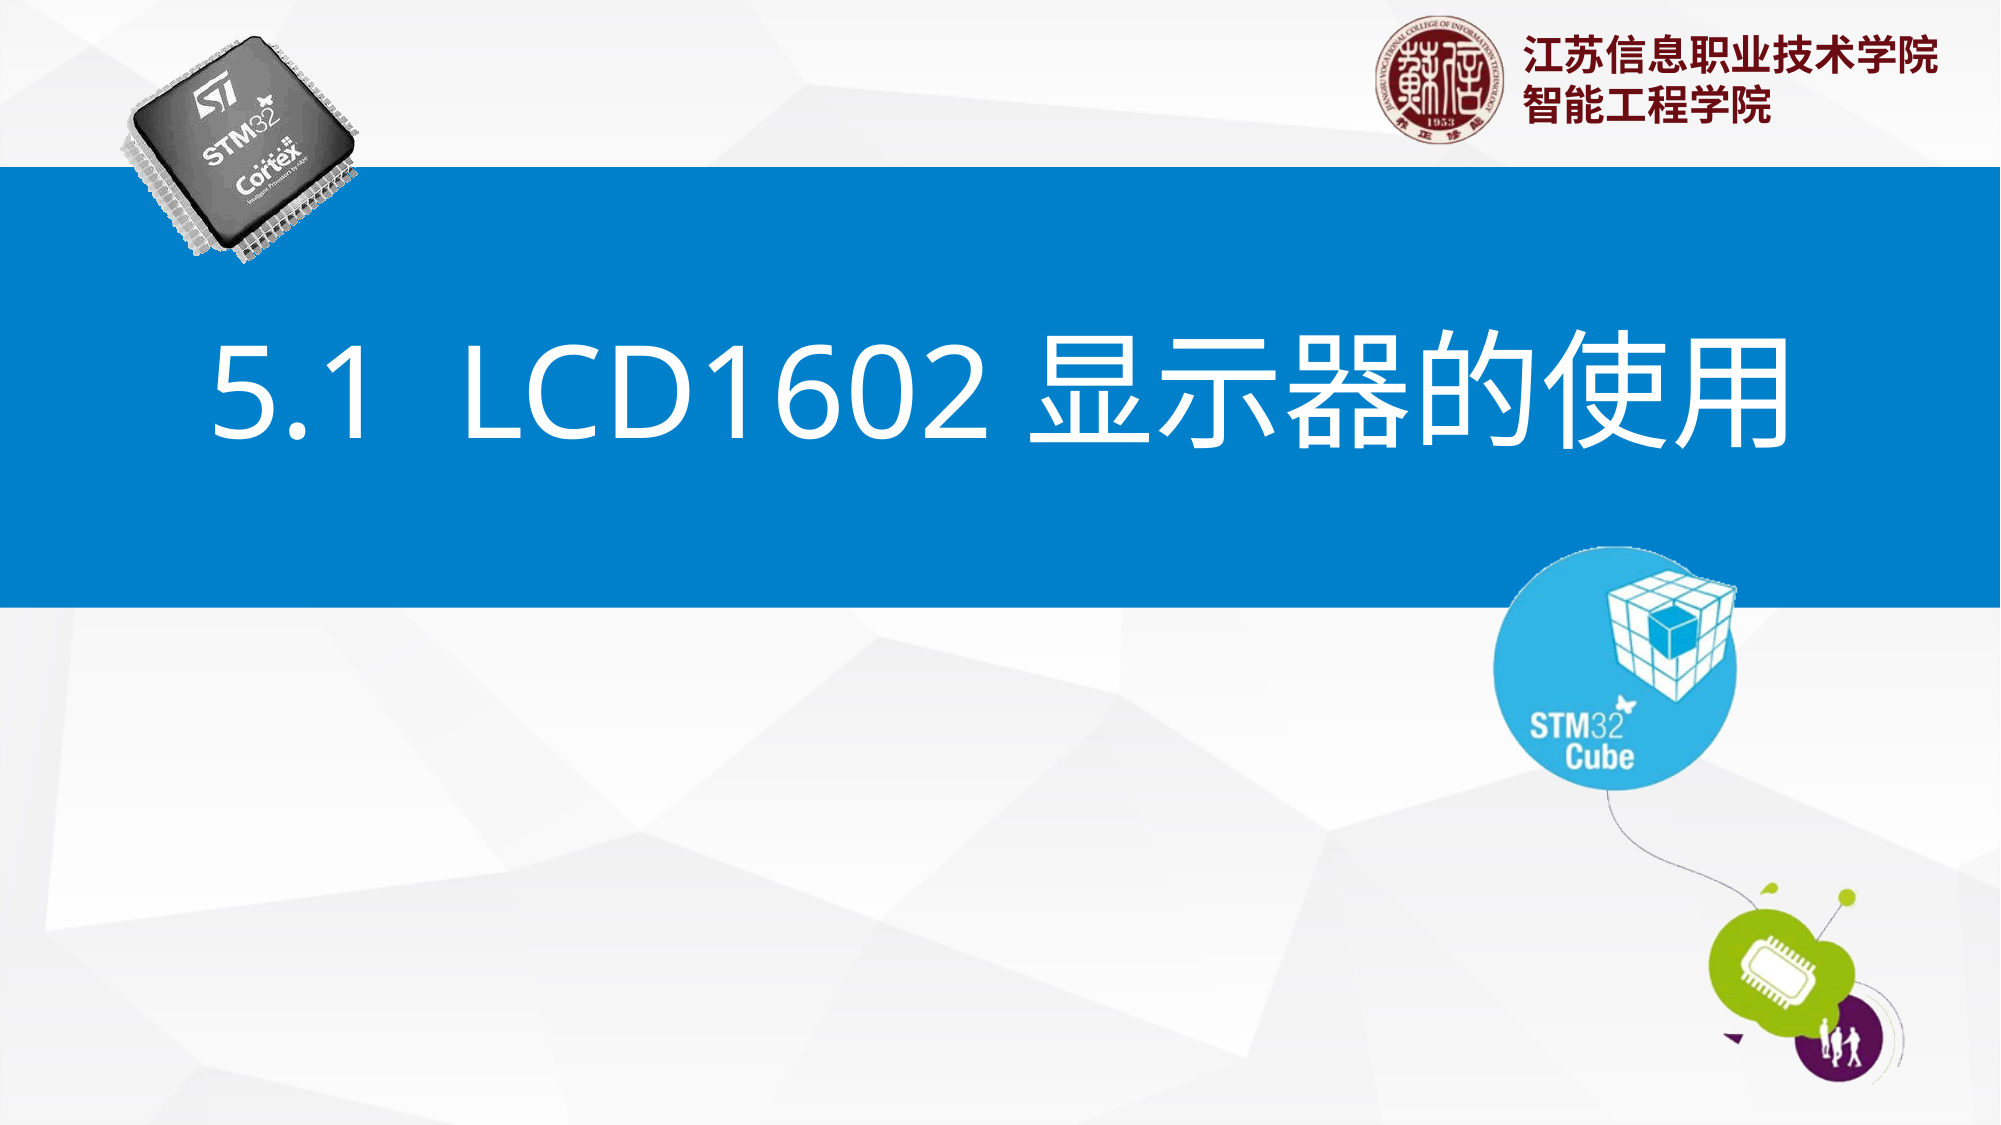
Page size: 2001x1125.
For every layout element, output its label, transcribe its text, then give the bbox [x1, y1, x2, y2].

text_box 5.1 LCD1602显示器的使用 [51, 301, 1957, 472]
text_box [0, 166, 2000, 609]
picture [0, 0, 2000, 268]
text_box 江苏信息职业技术学院 智能工程学院 [1508, 21, 1981, 136]
picture [0, 544, 2000, 1125]
